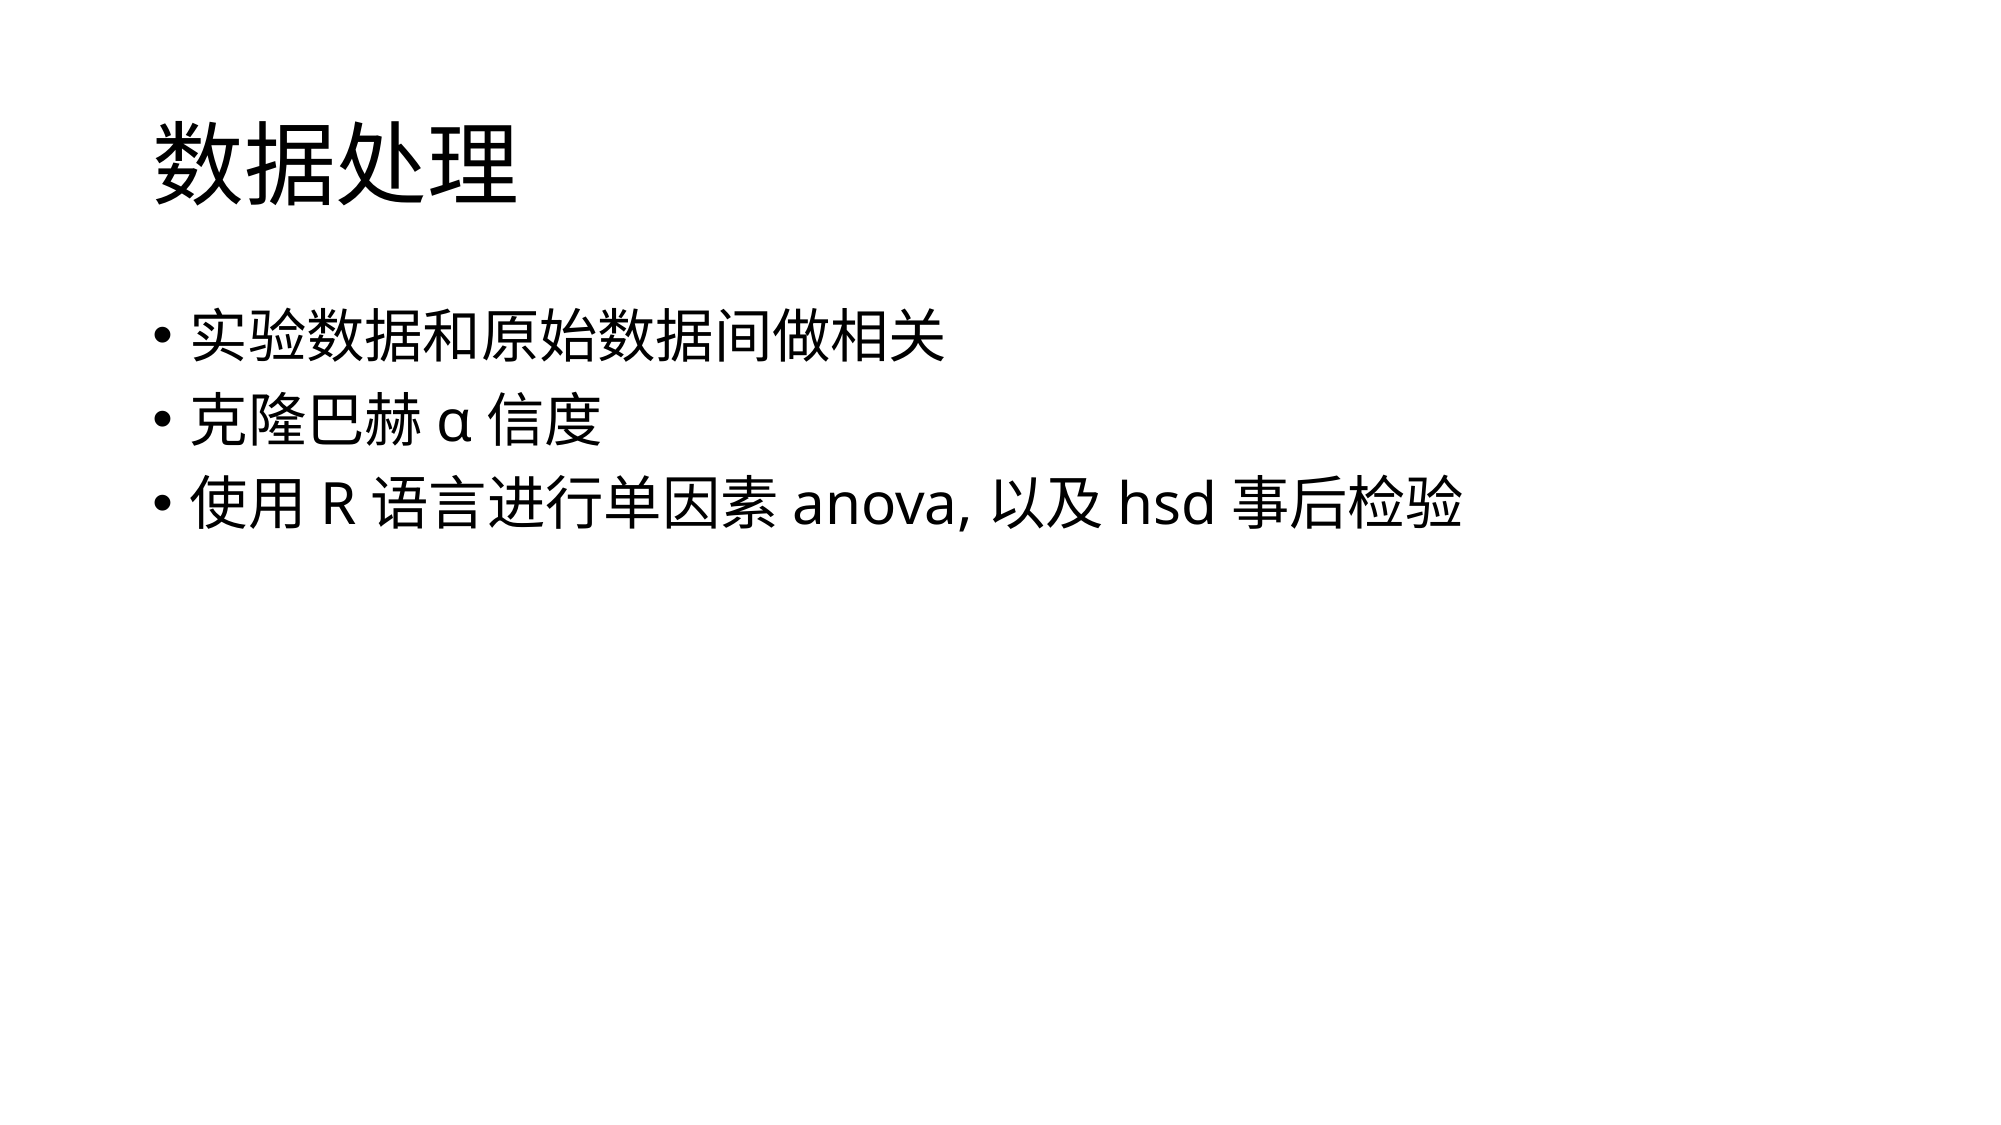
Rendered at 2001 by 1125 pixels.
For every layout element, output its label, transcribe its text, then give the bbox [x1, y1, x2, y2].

title 数据处理 [137, 59, 1863, 278]
list 实验数据和原始数据间做相关 克隆巴赫α信度 使用R语言进行单因素anova,以及hsd事后检验 [137, 299, 1863, 1014]
